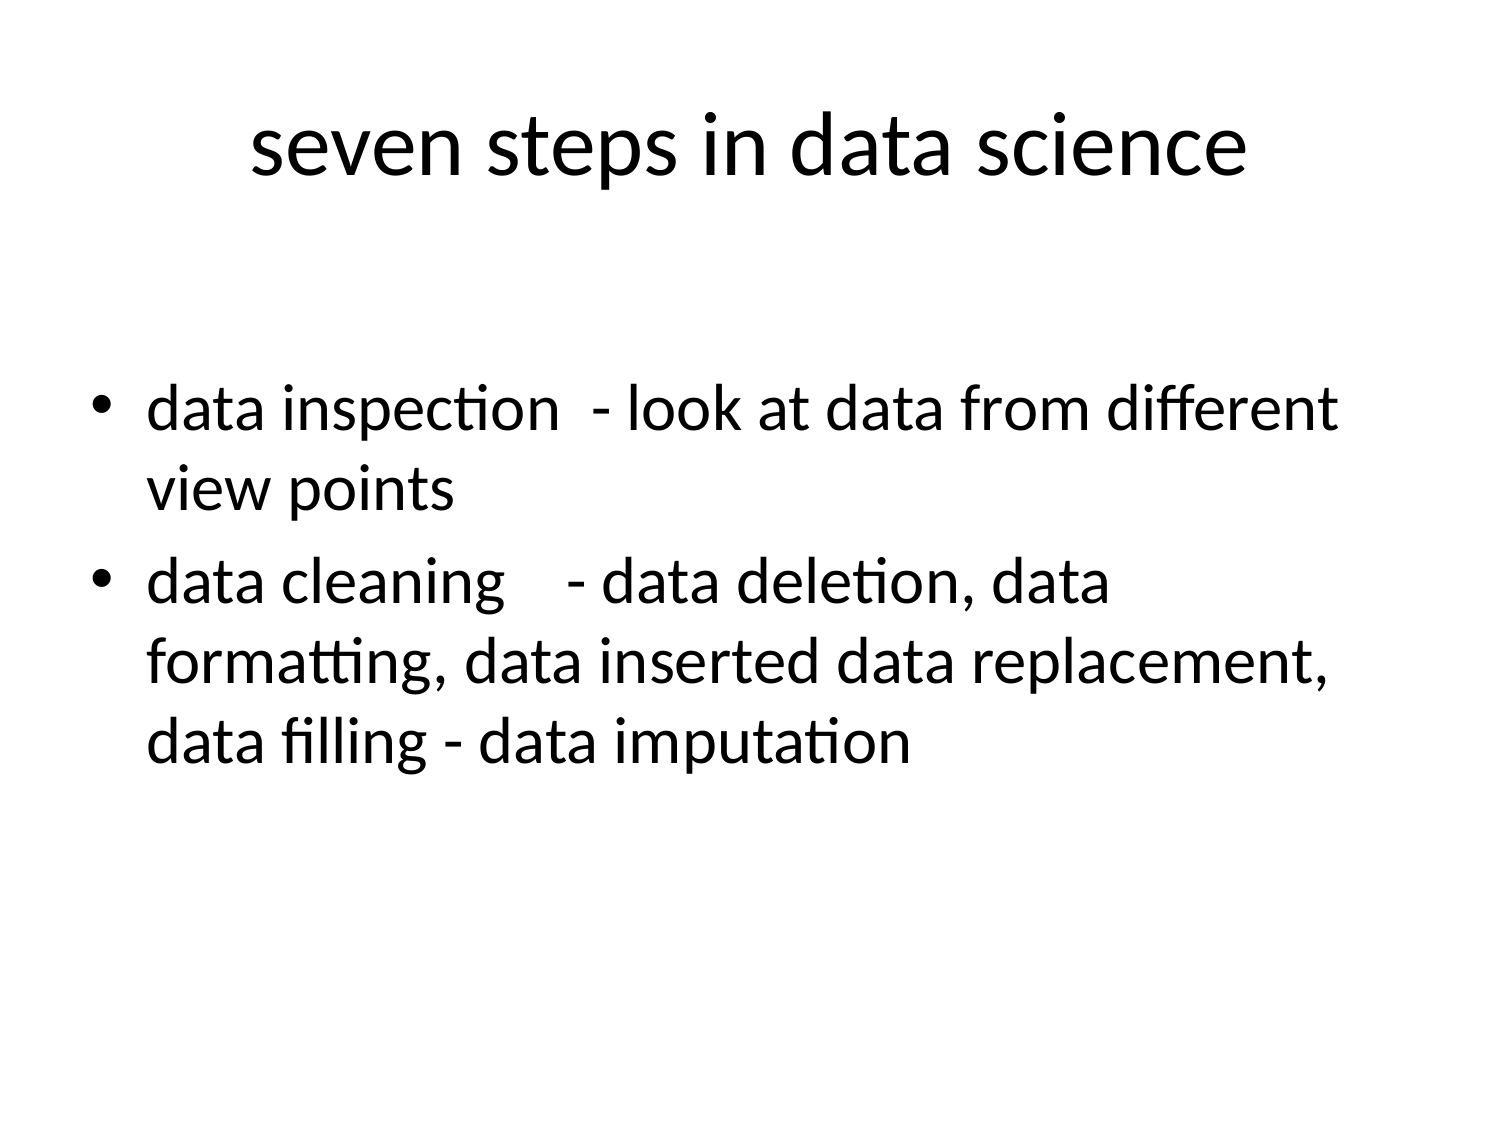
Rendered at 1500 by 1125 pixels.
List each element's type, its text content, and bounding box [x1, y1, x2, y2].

list data inspection - look at data from different view points data cleaning - data deletion, data formatting, data inserted data replacement, data filling - data imputation [75, 262, 1425, 1005]
title seven steps in data science [75, 45, 1425, 233]
